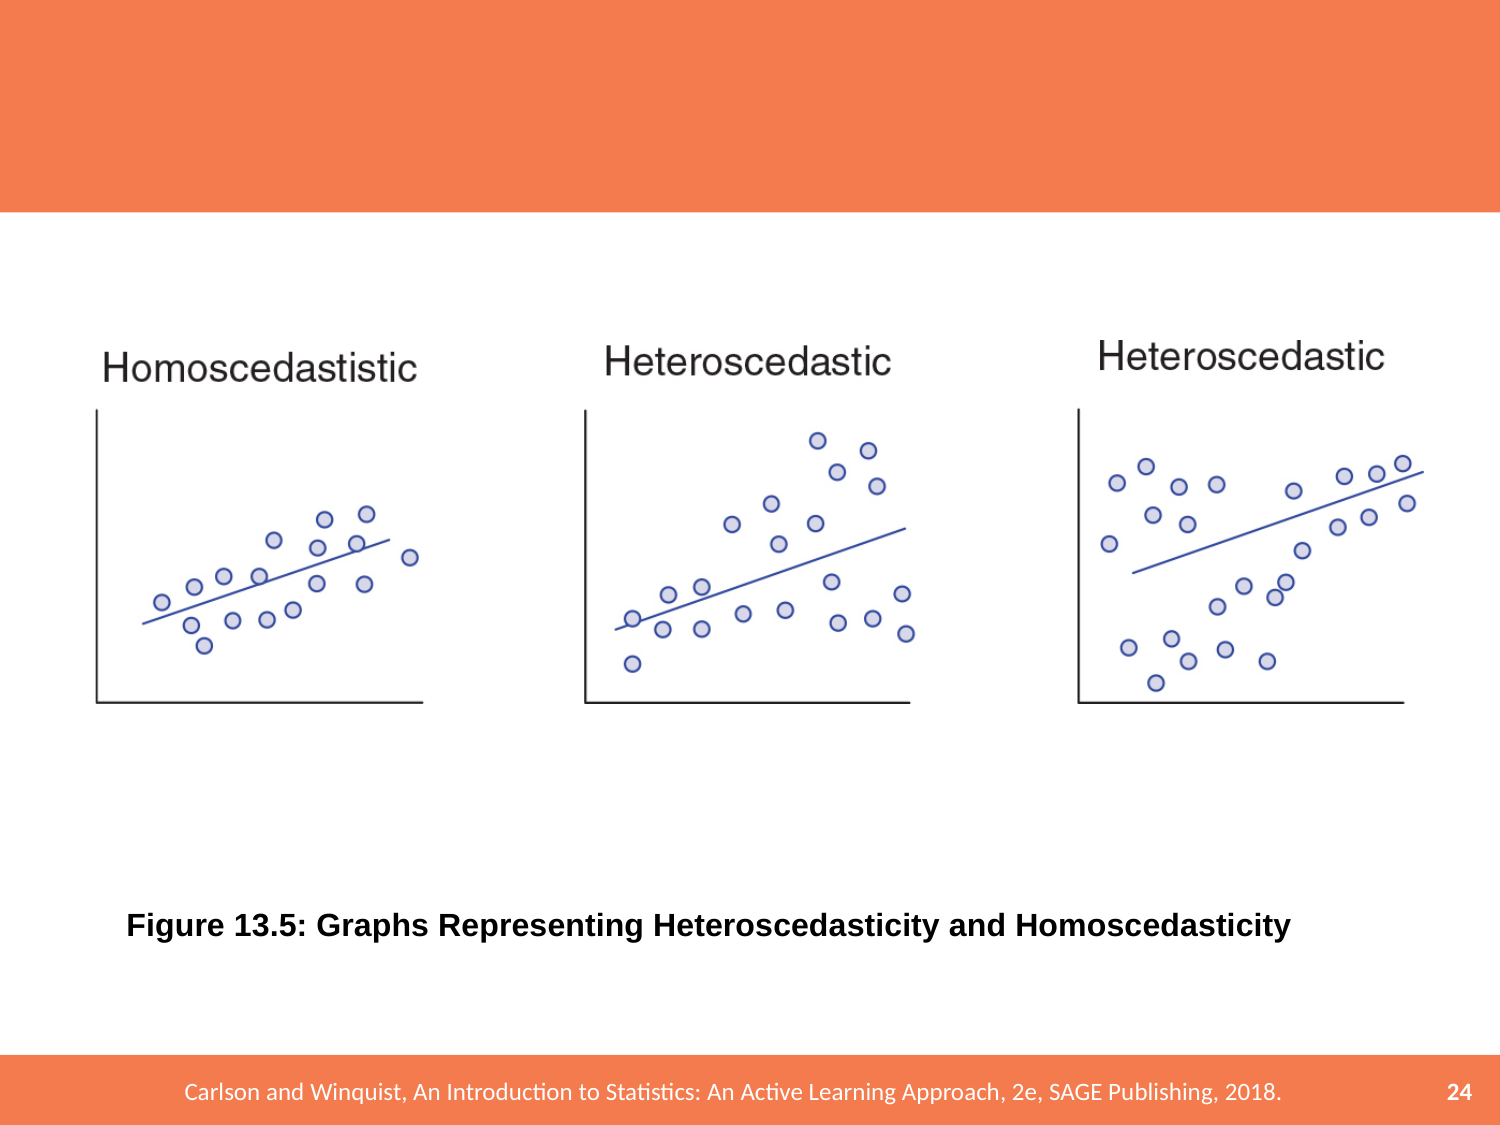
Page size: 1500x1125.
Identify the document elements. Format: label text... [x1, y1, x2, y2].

title Figure 13.5: Graphs Representing Heteroscedasticity and Homoscedasticity [91, 875, 1330, 950]
slide_number 24 [1387, 1060, 1488, 1120]
footer Carlson and Winquist, An Introduction to Statistics: An Active Learning Approach, 2e, SAGE Publishing, 2018. [150, 1060, 1325, 1121]
picture [95, 340, 1424, 705]
